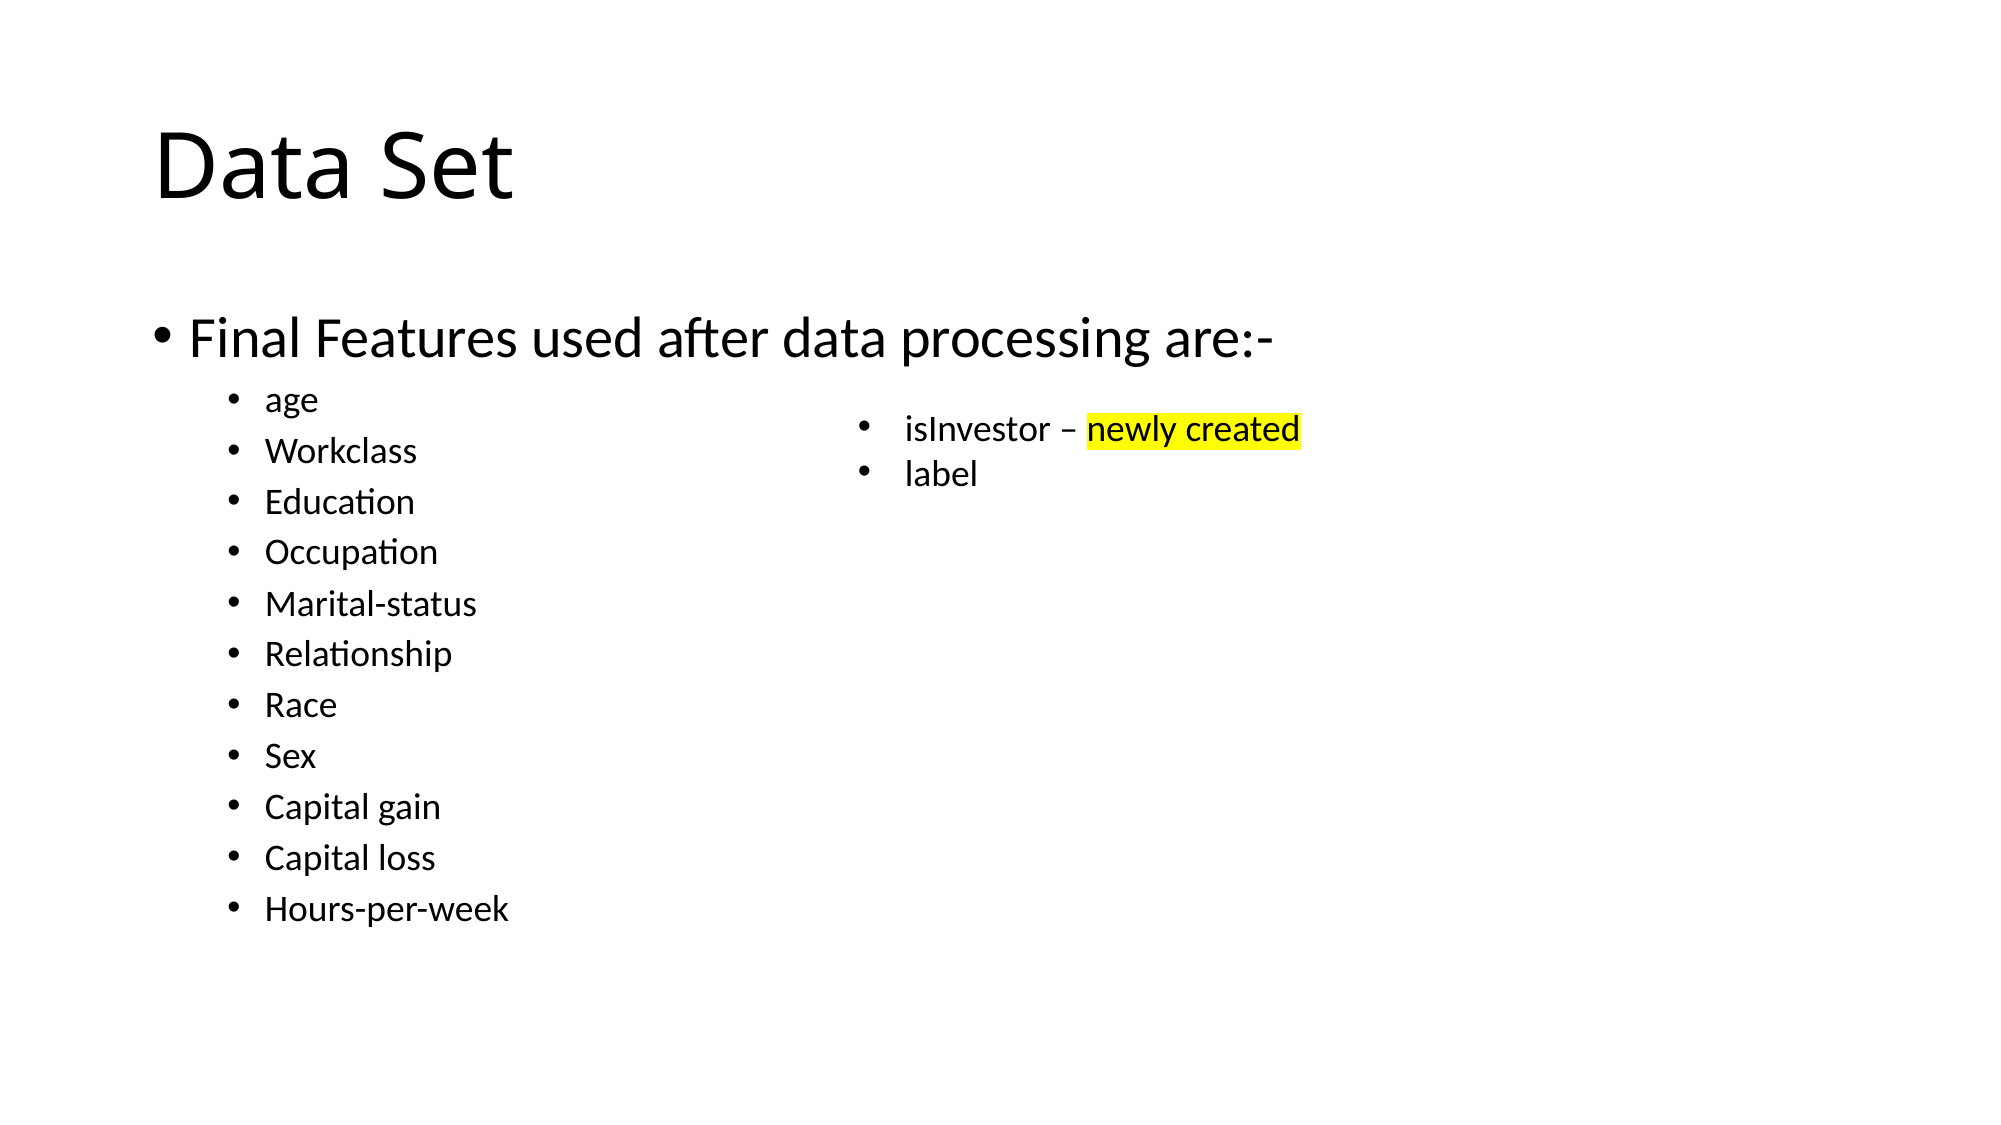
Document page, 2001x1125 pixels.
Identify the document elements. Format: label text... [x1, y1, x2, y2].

list Final Features used after data processing are:- age Workclass Education Occupation Marital-status Relationship Race Sex Capital gain Capital loss Hours-per-week [137, 299, 1863, 1014]
text_box isInvestor – newly created label [843, 396, 1799, 501]
title Data Set [137, 59, 1863, 278]
